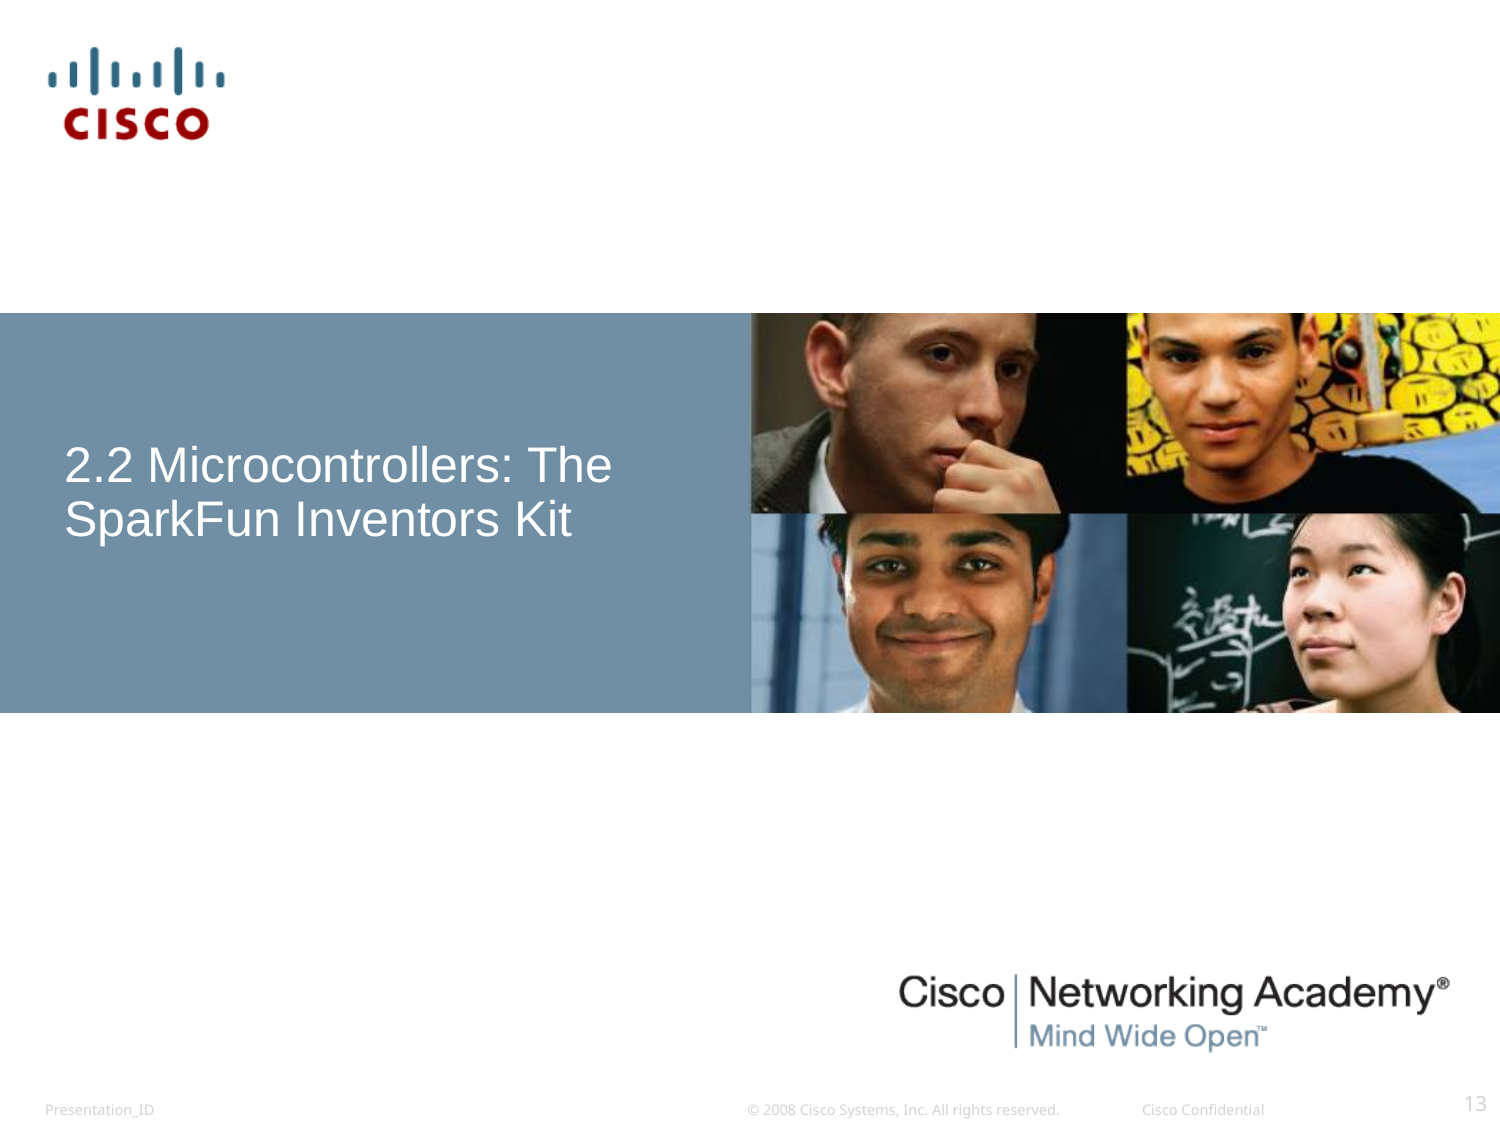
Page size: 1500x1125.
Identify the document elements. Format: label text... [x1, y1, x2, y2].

picture [899, 974, 1450, 1053]
title 2.2 Microcontrollers: The SparkFun Inventors Kit [51, 371, 684, 615]
picture [0, 313, 1500, 713]
picture [40, 19, 233, 168]
